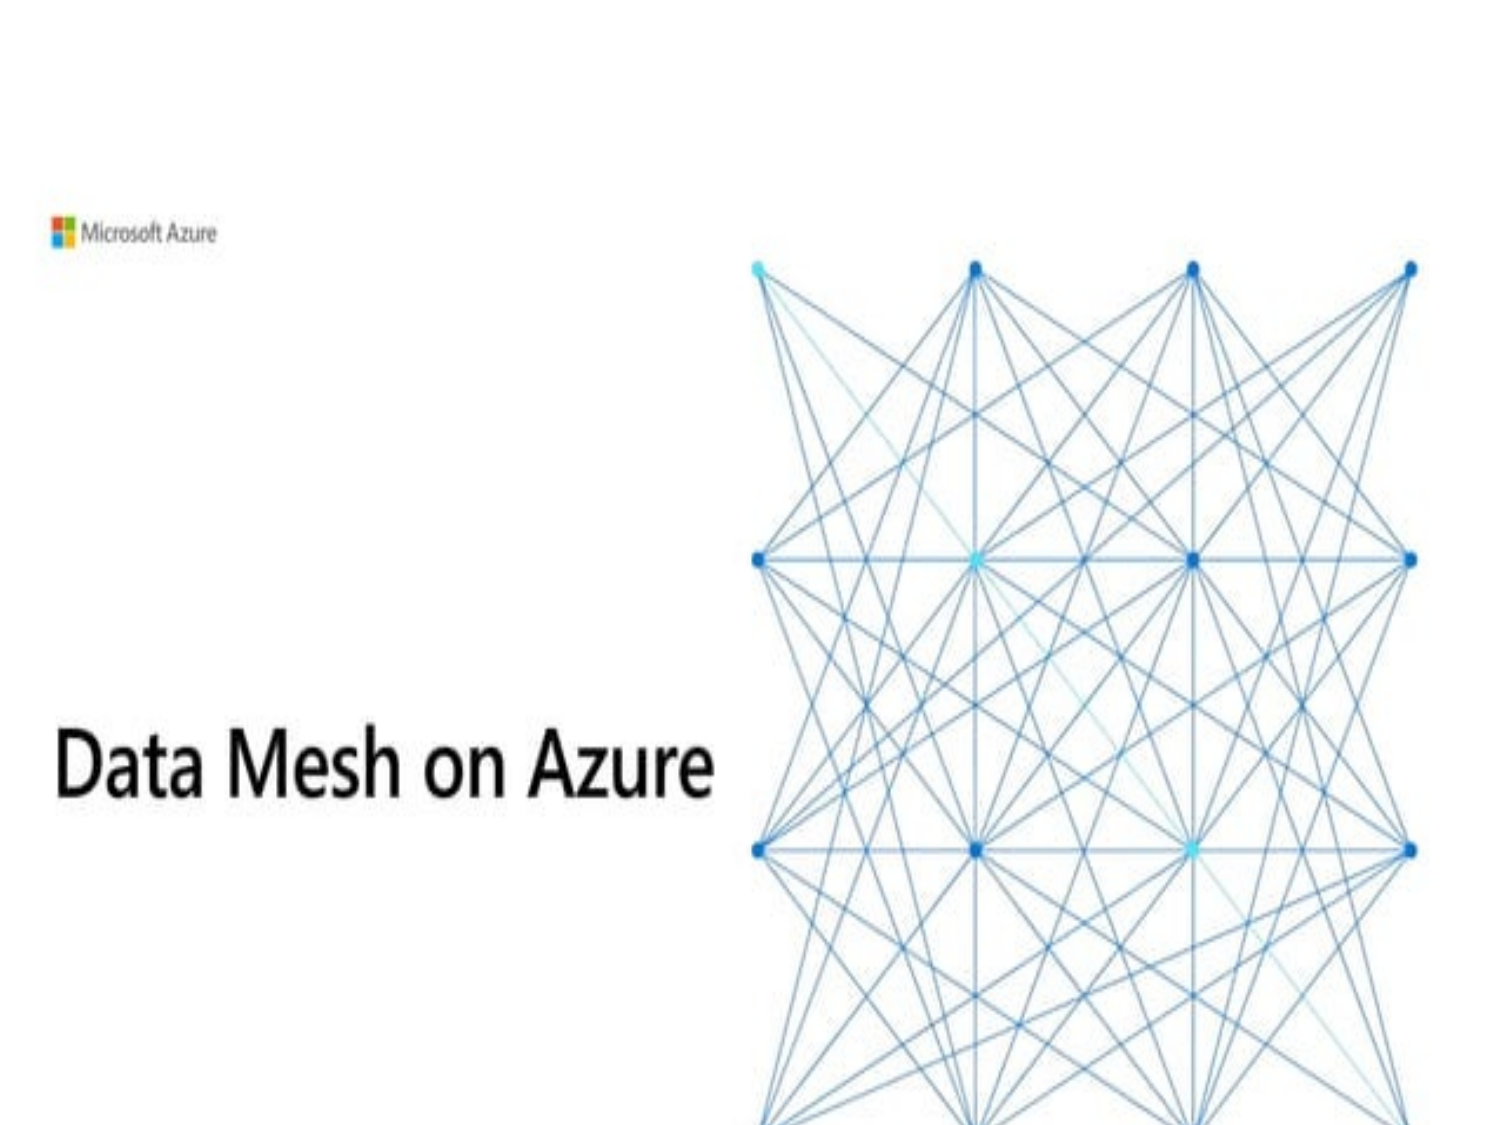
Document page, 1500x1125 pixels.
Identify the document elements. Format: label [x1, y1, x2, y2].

picture [0, 139, 1500, 1125]
